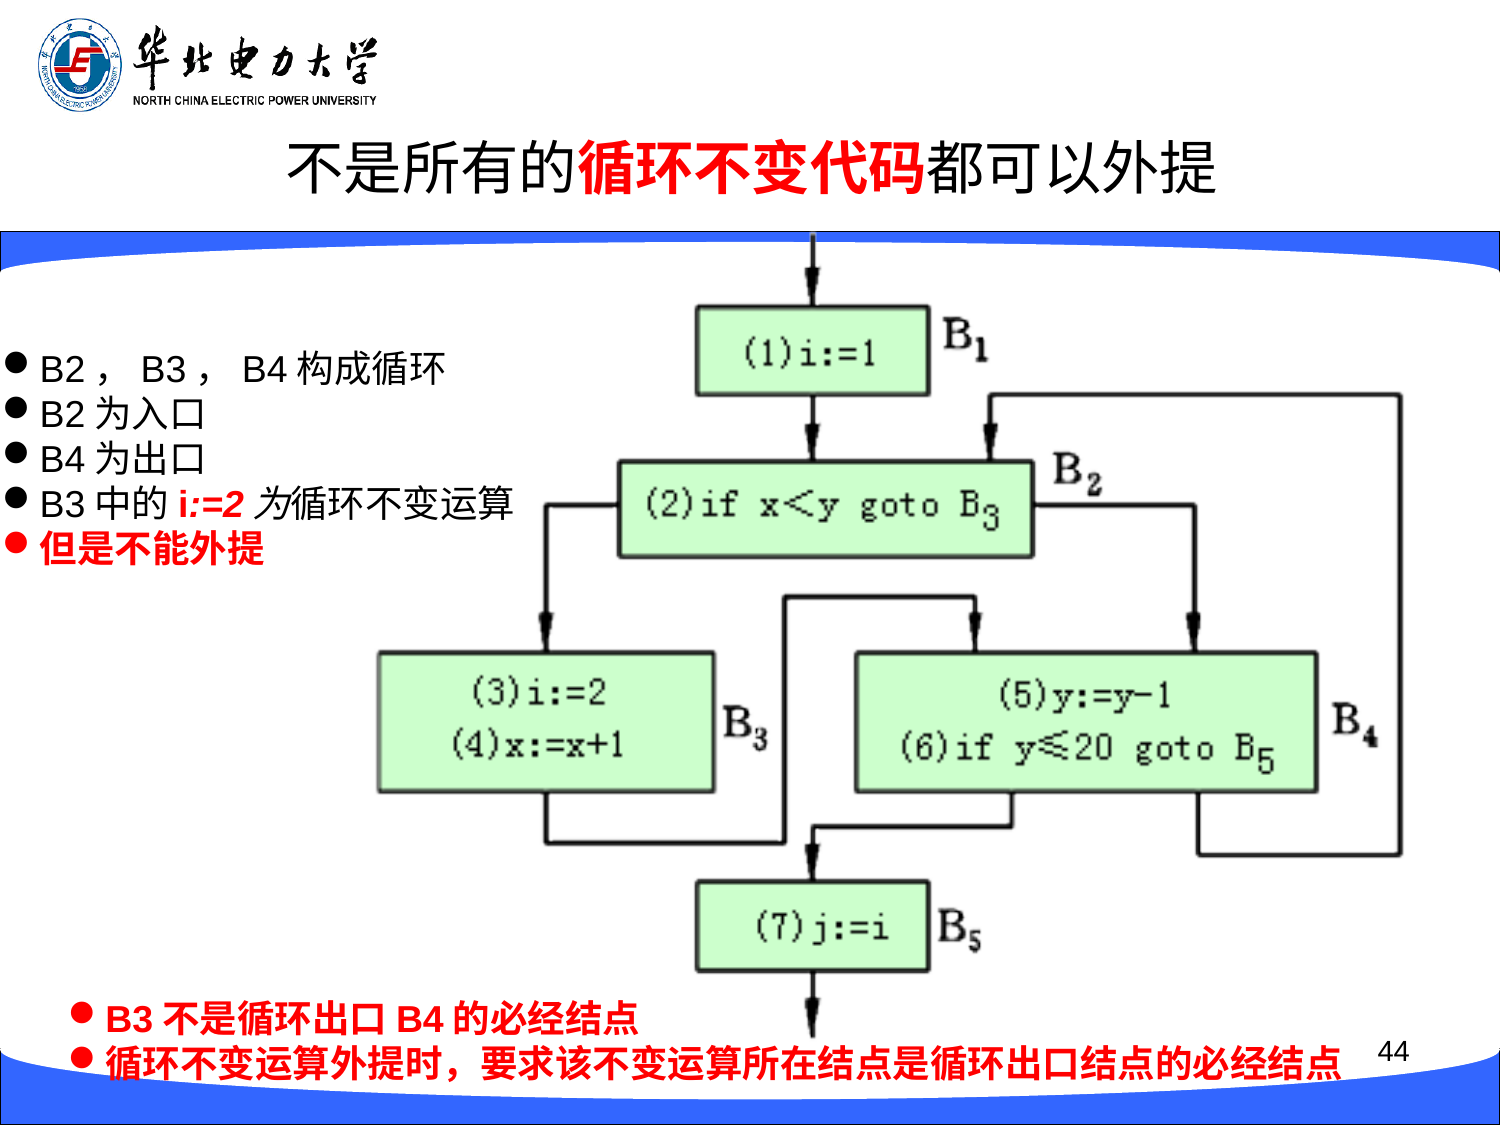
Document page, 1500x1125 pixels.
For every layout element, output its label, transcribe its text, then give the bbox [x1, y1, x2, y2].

text_box B3不是循环出口B4的必经结点 循环不变运算外提时，要求该不变运算所在结点是循环出口结点的必经结点 [53, 987, 1358, 1093]
text_box B2，B3，B4构成循环 B2为入口 B4为出口 B3中的i:=2为循环不变运算 但是不能外提 [0, 337, 337, 578]
picture [0, 0, 414, 126]
picture [342, 184, 1500, 1056]
title 不是所有的循环不变代码都可以外提 [76, 101, 1427, 231]
slide_number 44 [1074, 1064, 1426, 1103]
